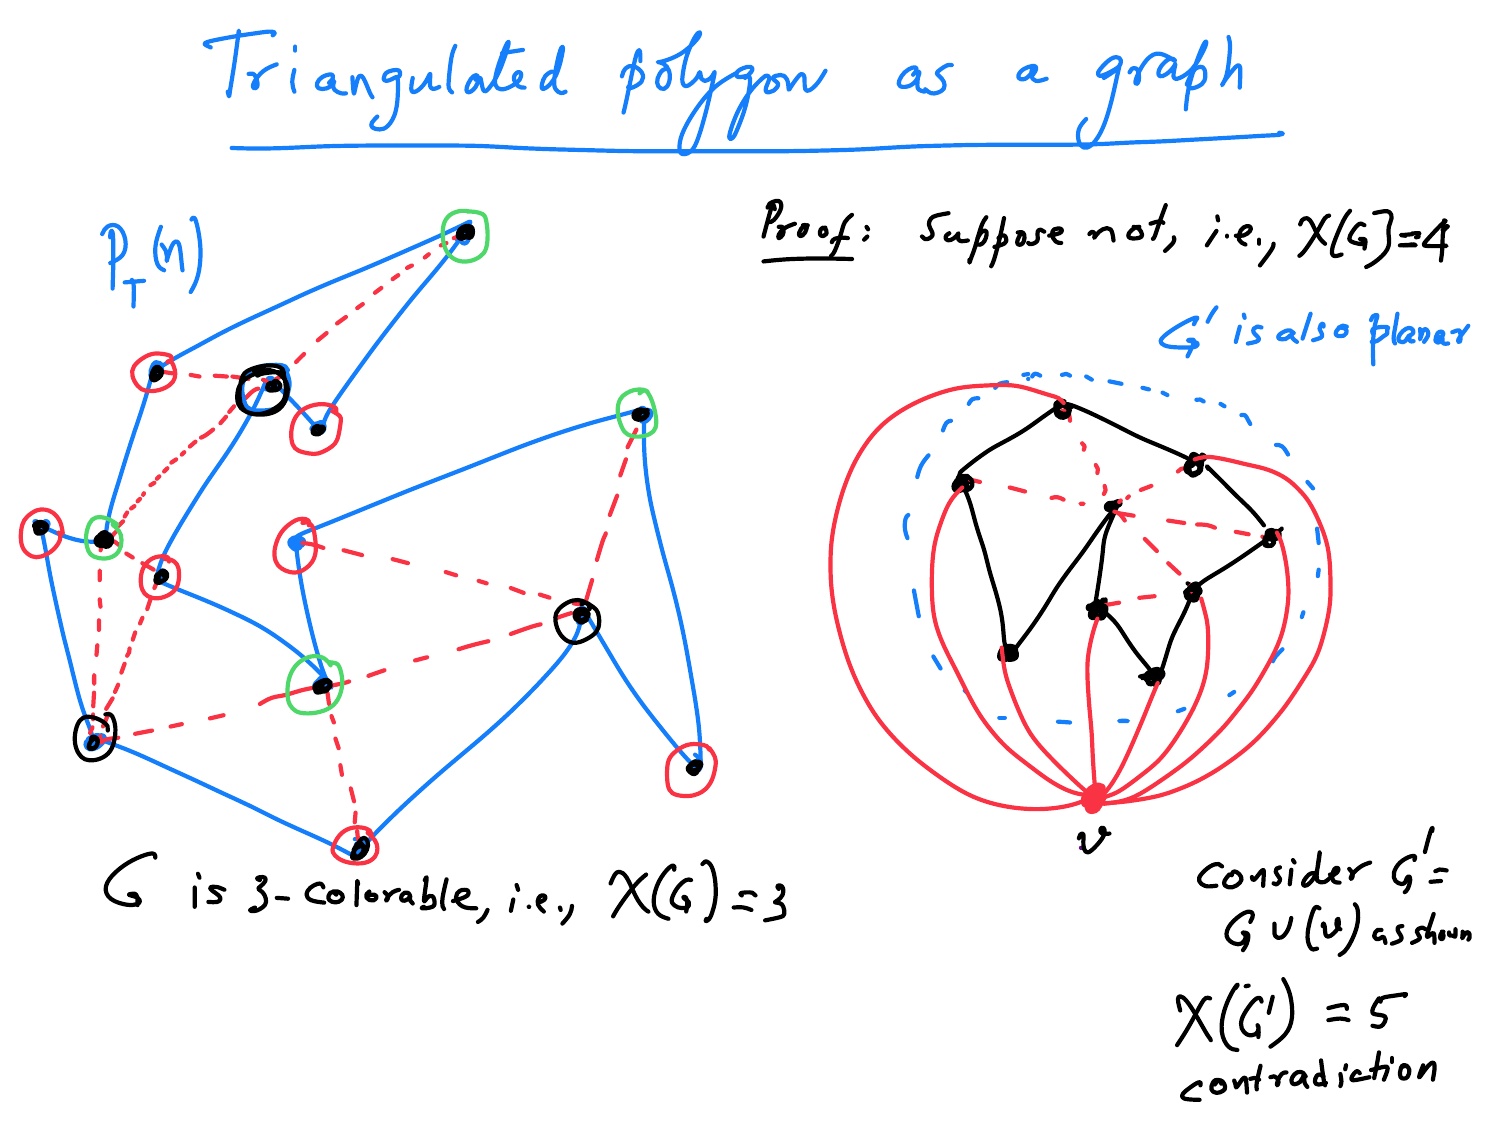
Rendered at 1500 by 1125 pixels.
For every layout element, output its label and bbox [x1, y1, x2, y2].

text_box [204, 30, 1284, 155]
text_box [830, 384, 1331, 853]
text_box [1160, 307, 1469, 365]
text_box [1176, 827, 1471, 1101]
text_box [20, 210, 785, 924]
text_box [763, 200, 1449, 268]
